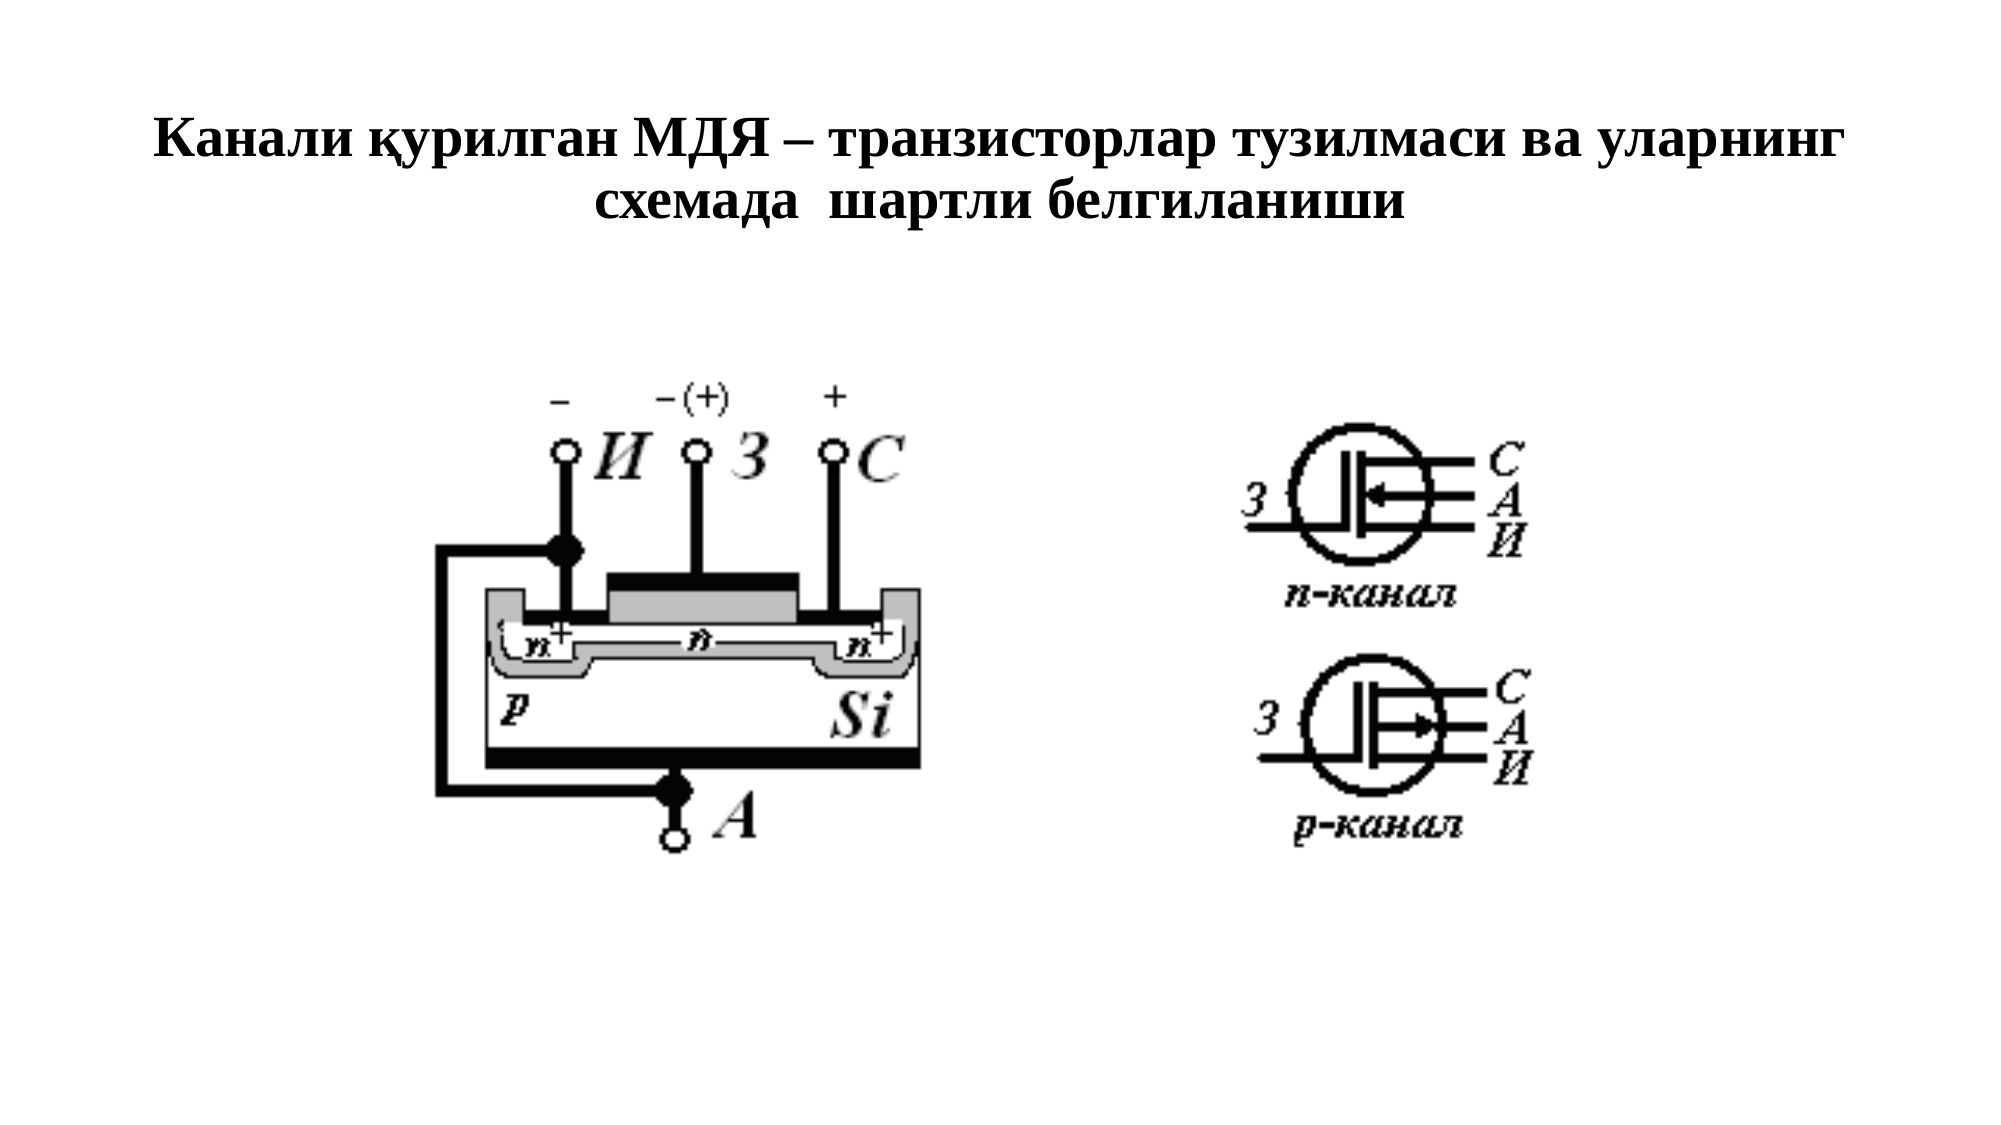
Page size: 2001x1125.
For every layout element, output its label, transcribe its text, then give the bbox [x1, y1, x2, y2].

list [399, 374, 1563, 873]
title Канали қурилган МДЯ – транзисторлар тузилмаси ва уларнинг схемада шартли белгиланиши [137, 59, 1863, 278]
